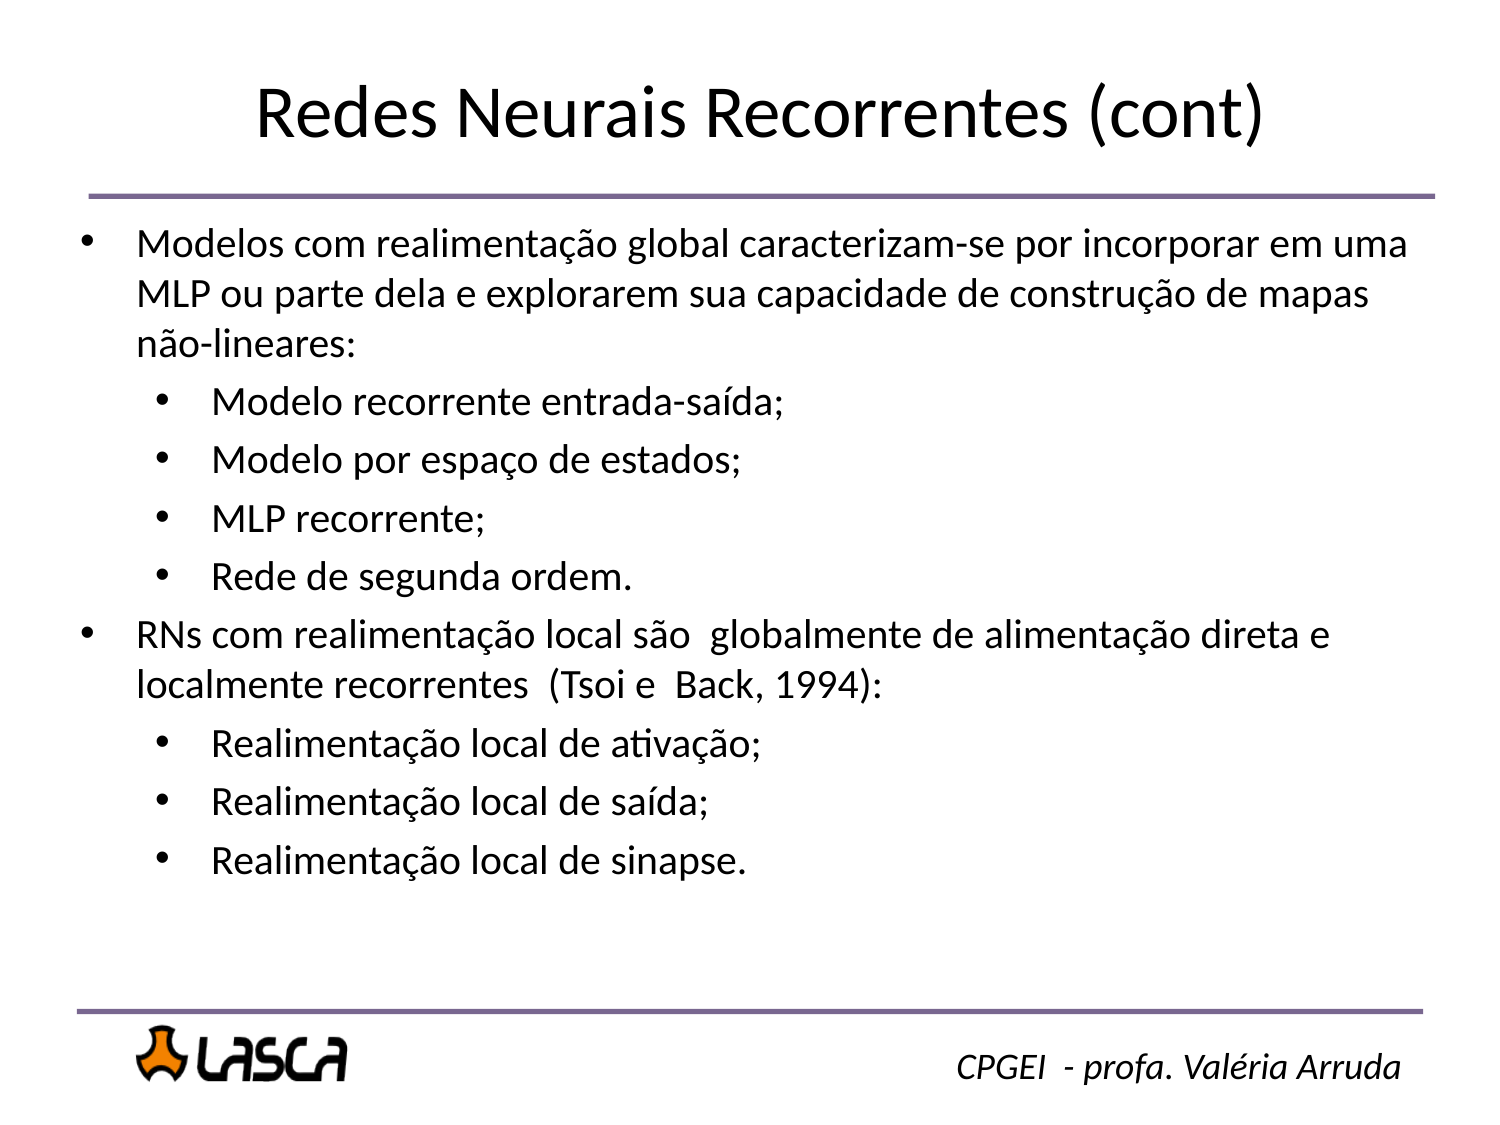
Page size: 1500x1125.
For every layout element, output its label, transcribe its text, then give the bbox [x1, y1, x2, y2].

title Redes Neurais Recorrentes (cont) [123, 42, 1400, 174]
picture [123, 1012, 359, 1102]
text_box Modelos com realimentação global caracterizam-se por incorporar em uma MLP ou parte dela e explorarem sua capacidade de construção de mapas não-lineares: Modelo recorrente entrada-saída; Modelo por espaço de estados; MLP recorrente; Rede de segunda ordem. RNs com realimentação local são globalmente de alimentação direta e localmente recorrentes (Tsoi e Back, 1994): Realimentação local de ativação; Realimentação local de saída; Realimentação local de sinapse. [64, 208, 1447, 1012]
